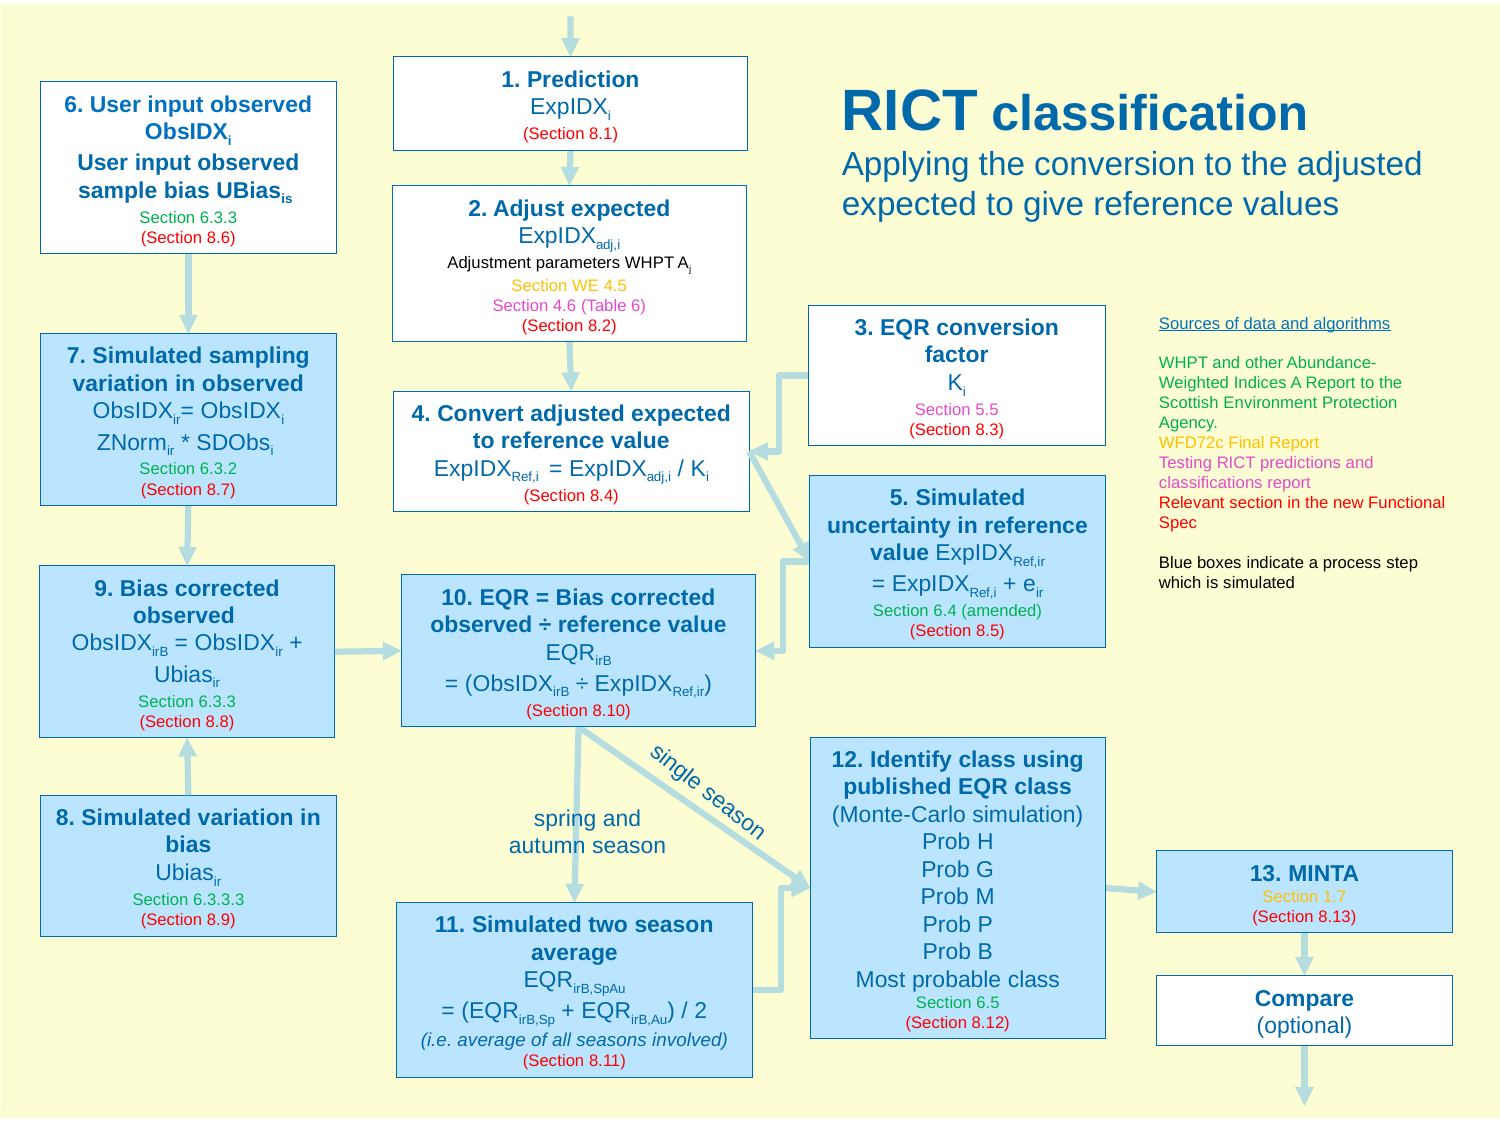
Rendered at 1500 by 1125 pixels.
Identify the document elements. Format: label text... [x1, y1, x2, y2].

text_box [574, 893, 579, 903]
text_box 6. User input observed ObsIDXi User input observed sample bias UBiasis Section 6.3.3 (Section 8.6) [40, 81, 337, 254]
title RICT classification Applying the conversion to the adjusted expected to give reference values [826, 3, 1495, 292]
text_box 13. MINTA Section 1.7 (Section 8.13) [1156, 850, 1453, 933]
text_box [749, 456, 811, 560]
text_box 3. EQR conversion factor Ki Section 5.5 (Section 8.3) [808, 305, 1106, 446]
text_box 4. Convert adjusted expected to reference value ExpIDXRef,i = ExpIDXadj,i / Ki (Section 8.4) [393, 391, 743, 512]
text_box 7. Simulated sampling variation in observed ObsIDXir= ObsIDXi ZNormir * SDObsi Section 6.3.2 (Section 8.7) [40, 333, 337, 506]
text_box 10. EQR = Bias corrected observed ÷ reference value EQRirB = (ObsIDXirB ÷ ExpIDXRef,ir) (Section 8.10) [401, 574, 756, 727]
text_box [749, 374, 809, 451]
text_box 2. Adjust expected ExpIDXadj,i Adjustment parameters WHPT Aj Section WE 4.5 Section 4.6 (Table 6) (Section 8.2) [392, 185, 747, 342]
text_box 11. Simulated two season average EQRirB,SpAu = (EQRirB,Sp + EQRirB,Au) / 2 (i.e. average of all seasons involved) (Section 8.11) [396, 902, 753, 1078]
text_box 12. Identify class using published EQR class (Monte-Carlo simulation) Prob H Prob G Prob M Prob P Prob B Most probable class Section 6.5 (Section 8.12) [810, 737, 1106, 1039]
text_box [578, 721, 811, 891]
text_box 9. Bias corrected observed ObsIDXirB = ObsIDXir + Ubiasir Section 6.3.3 (Section 8.8) [39, 565, 335, 738]
text_box Sources of data and algorithms WHPT and other Abundance-Weighted Indices A Report to the Scottish Environment Protection Agency. WFD72c Final Report Testing RICT predictions and classifications report Relevant section in the new Functional Spec Blue boxes indicate a process step which is simulated [1144, 305, 1462, 620]
text_box Compare (optional) [1156, 975, 1453, 1046]
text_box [752, 896, 811, 988]
text_box 1. Prediction ExpIDXi (Section 8.1) [393, 56, 748, 151]
text_box spring and autumn season [488, 796, 569, 866]
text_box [755, 558, 811, 649]
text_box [1105, 889, 1158, 893]
text_box [0, 2, 1500, 1120]
text_box 8. Simulated variation in bias Ubiasir Section 6.3.3.3 (Section 8.9) [40, 795, 337, 937]
text_box 5. Simulated uncertainty in reference value ExpIDXRef,ir = ExpIDXRef,i + eir Section 6.4 (amended) (Section 8.5) [815, 475, 1106, 648]
